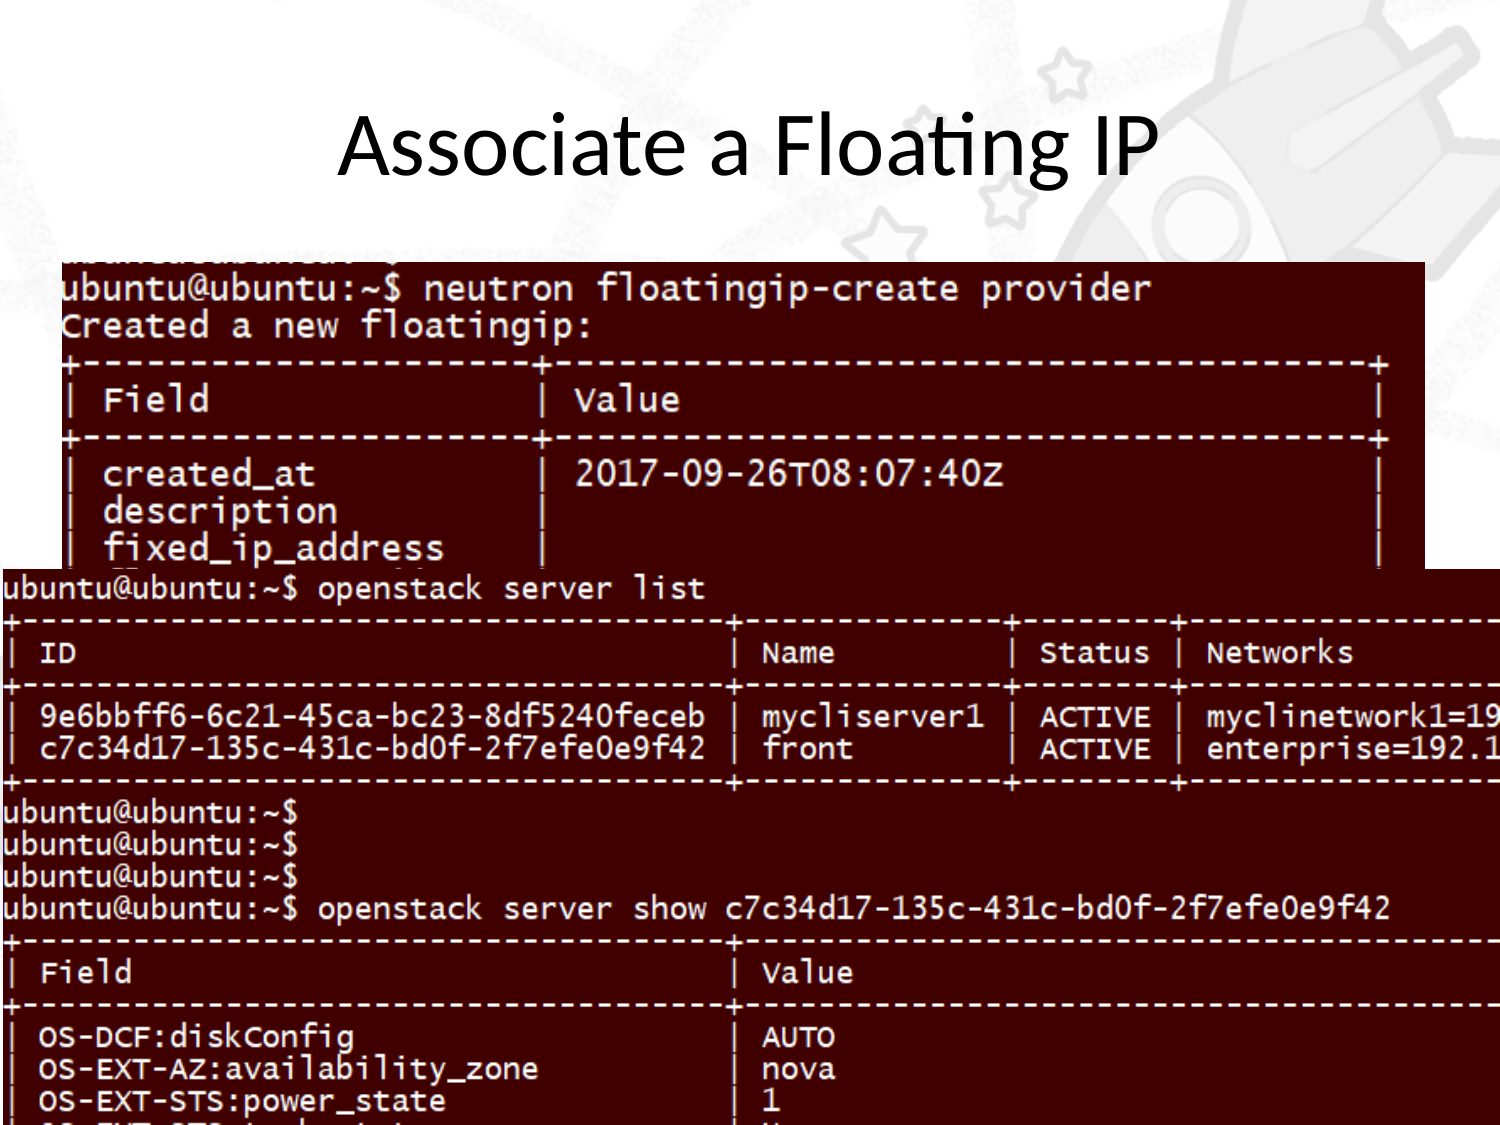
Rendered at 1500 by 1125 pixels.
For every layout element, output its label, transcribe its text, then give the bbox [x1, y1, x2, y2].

picture [3, 262, 1500, 1125]
title Associate a Floating IP [75, 45, 1425, 233]
